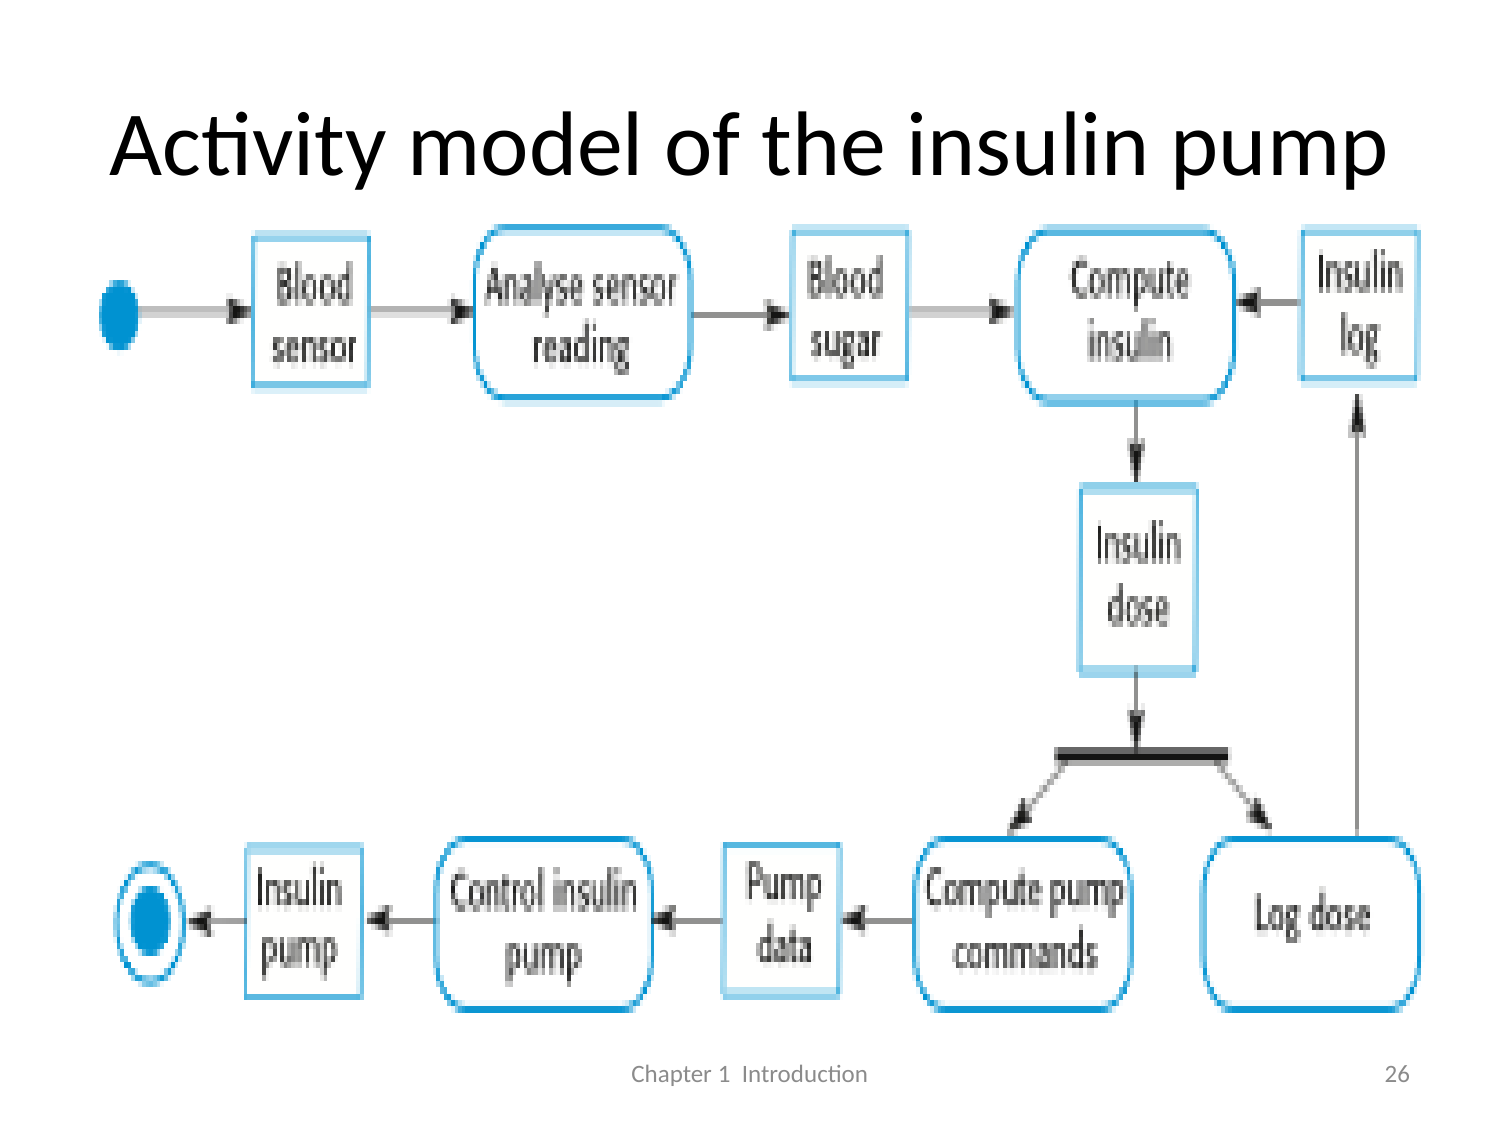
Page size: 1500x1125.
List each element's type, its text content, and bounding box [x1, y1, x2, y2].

picture [99, 224, 1426, 1013]
footer Chapter 1 Introduction [512, 1042, 988, 1103]
title Activity model of the insulin pump [75, 45, 1425, 233]
slide_number 26 [1074, 1042, 1425, 1103]
